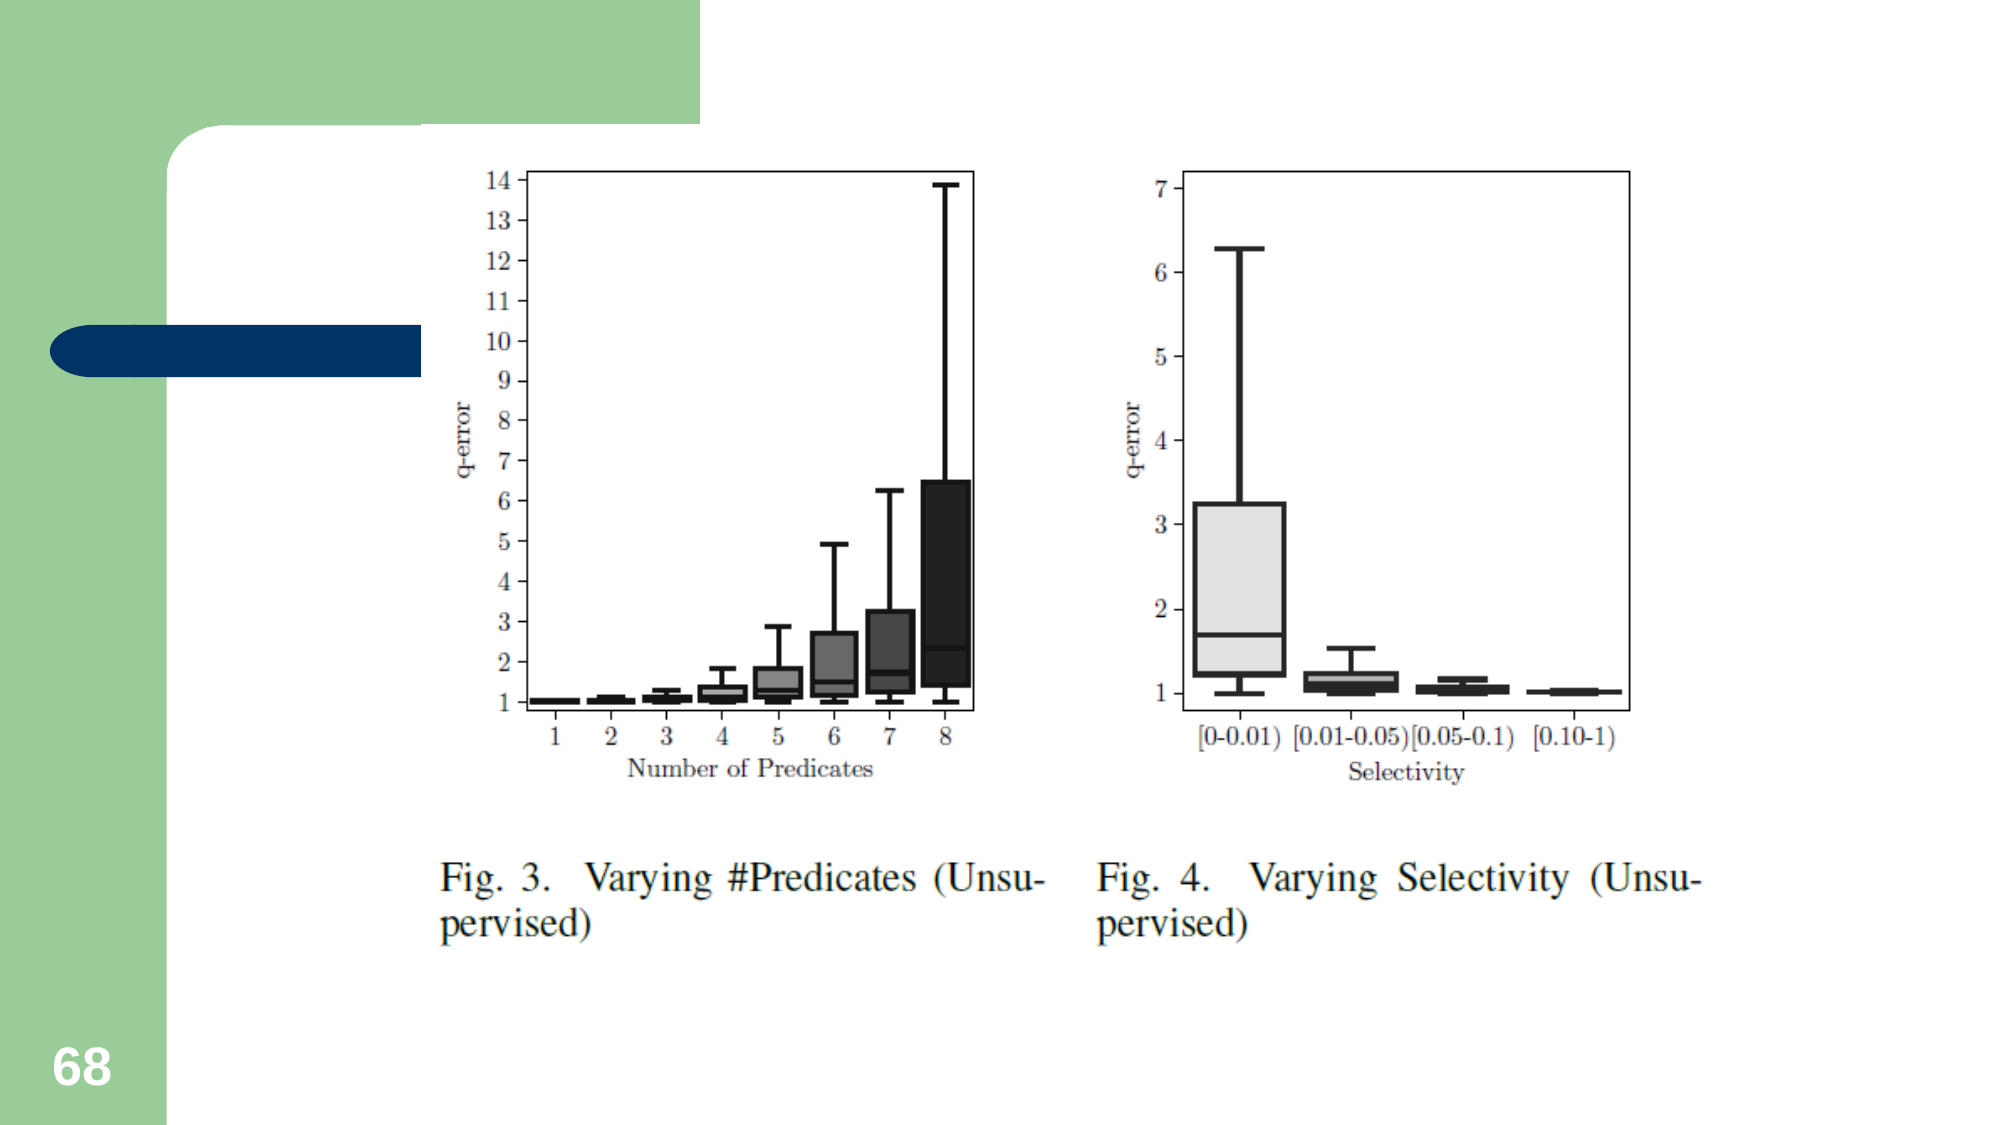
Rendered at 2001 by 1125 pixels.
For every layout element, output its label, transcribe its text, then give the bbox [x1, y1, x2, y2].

slide_number 68 [18, 1023, 147, 1105]
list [421, 124, 1713, 977]
